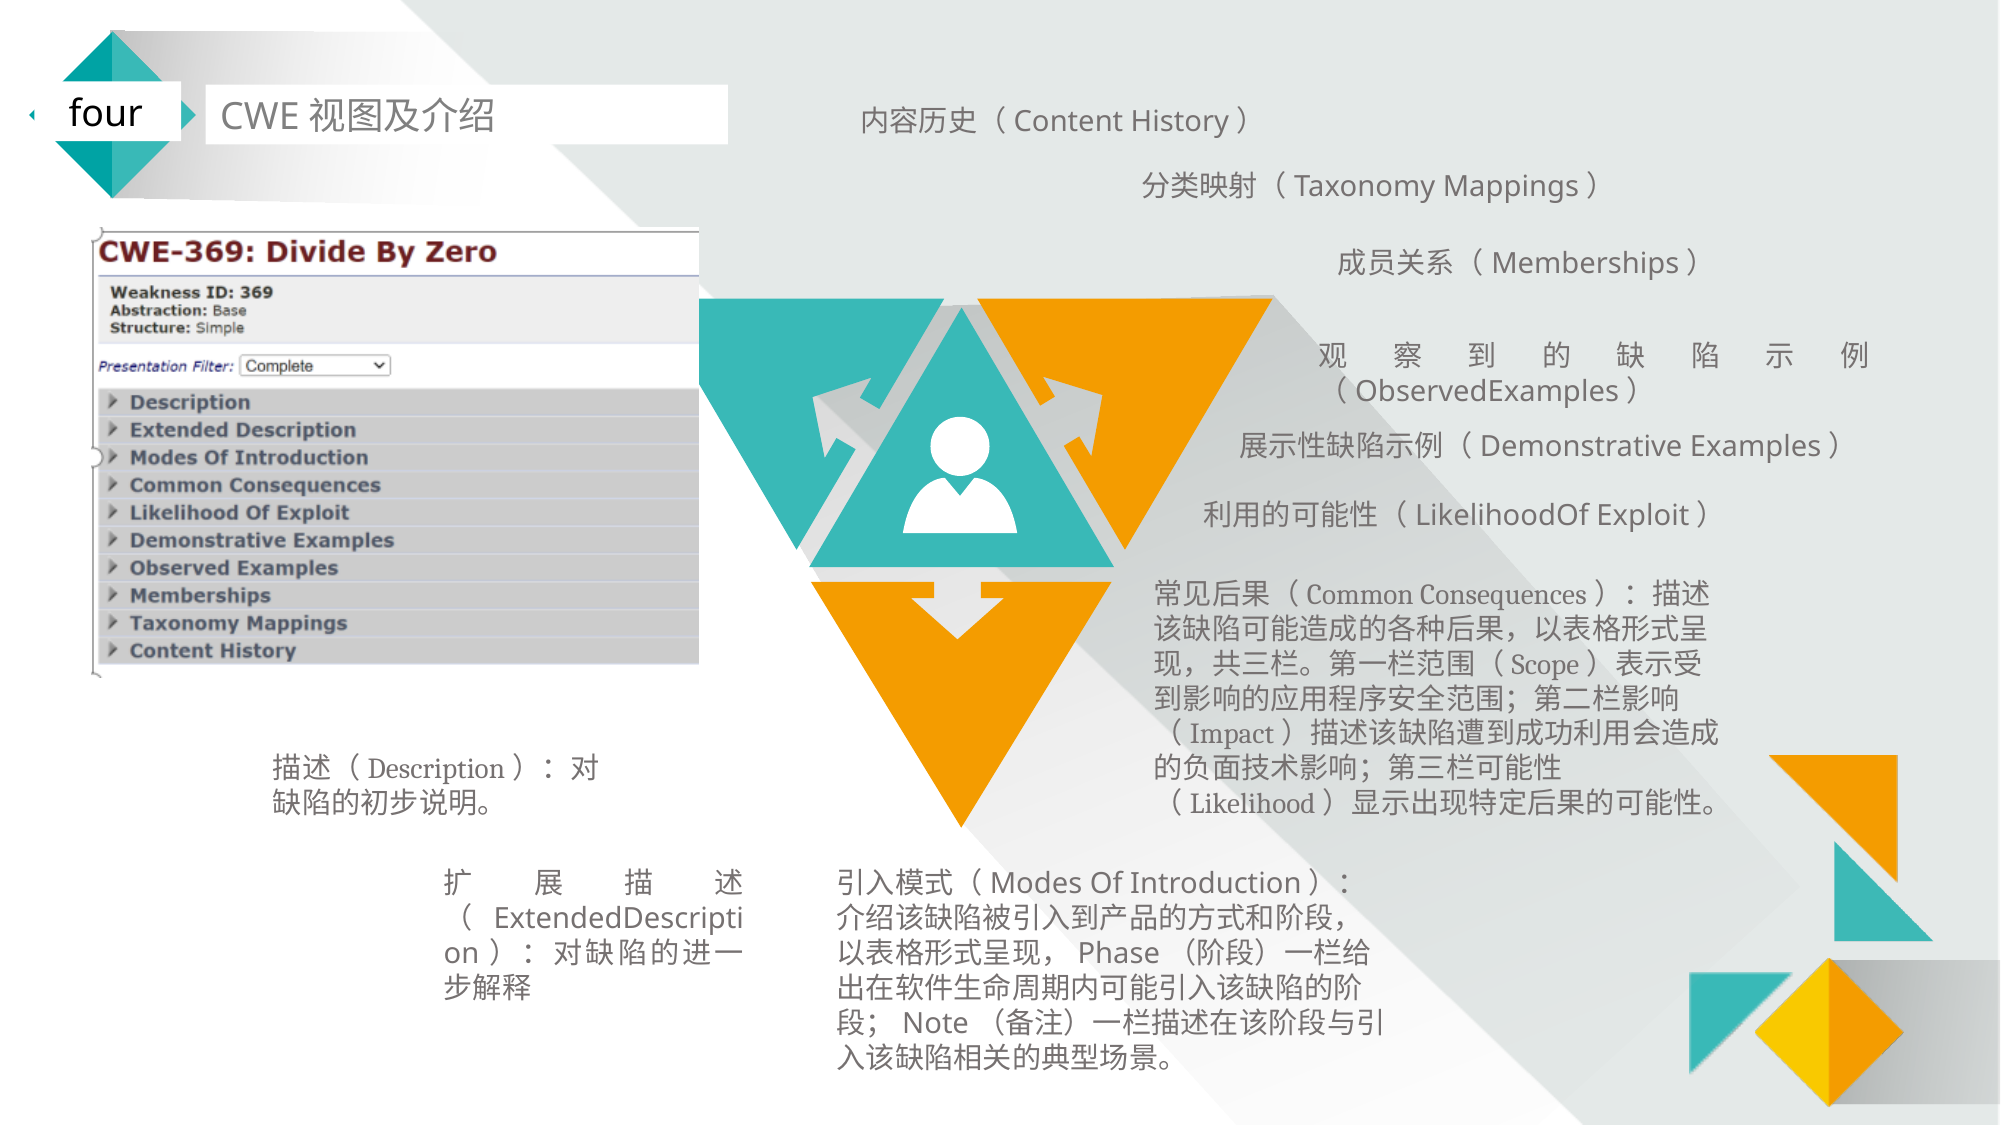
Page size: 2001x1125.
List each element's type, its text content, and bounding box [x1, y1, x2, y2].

text_box 分类映射（Taxonomy Mappings） [1518, 159, 1733, 210]
picture [91, 227, 699, 678]
picture [400, 0, 2000, 236]
text_box 常见后果（Common Consequences）：描述该缺陷可能造成的各种后果，以表格形式呈现，共三栏。第一栏范围（Scope）表示受到影响的应用程序安全范围；第二栏影响（Impact）描述该缺陷遭到成功利用会造成的负面技术影响；第三栏可能性（Likelihood）显示出现特定后果的可能性。 [1518, 584, 1746, 828]
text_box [257, 137, 1518, 1125]
text_box 展示性缺陷示例（Demonstrative Examples） [1518, 420, 1960, 515]
text_box four [34, 81, 182, 142]
text_box 观察到的缺陷示例（ObservedExamples） [1518, 329, 1885, 460]
text_box 利用的可能性（LikelihoodOf Exploit） [1518, 515, 1873, 584]
text_box CWE视图及介绍 [205, 84, 728, 145]
picture [1518, 287, 2000, 1125]
text_box 成员关系（Memberships） [1518, 236, 2000, 287]
text_box 内容历史（Content History） [845, 94, 1324, 137]
